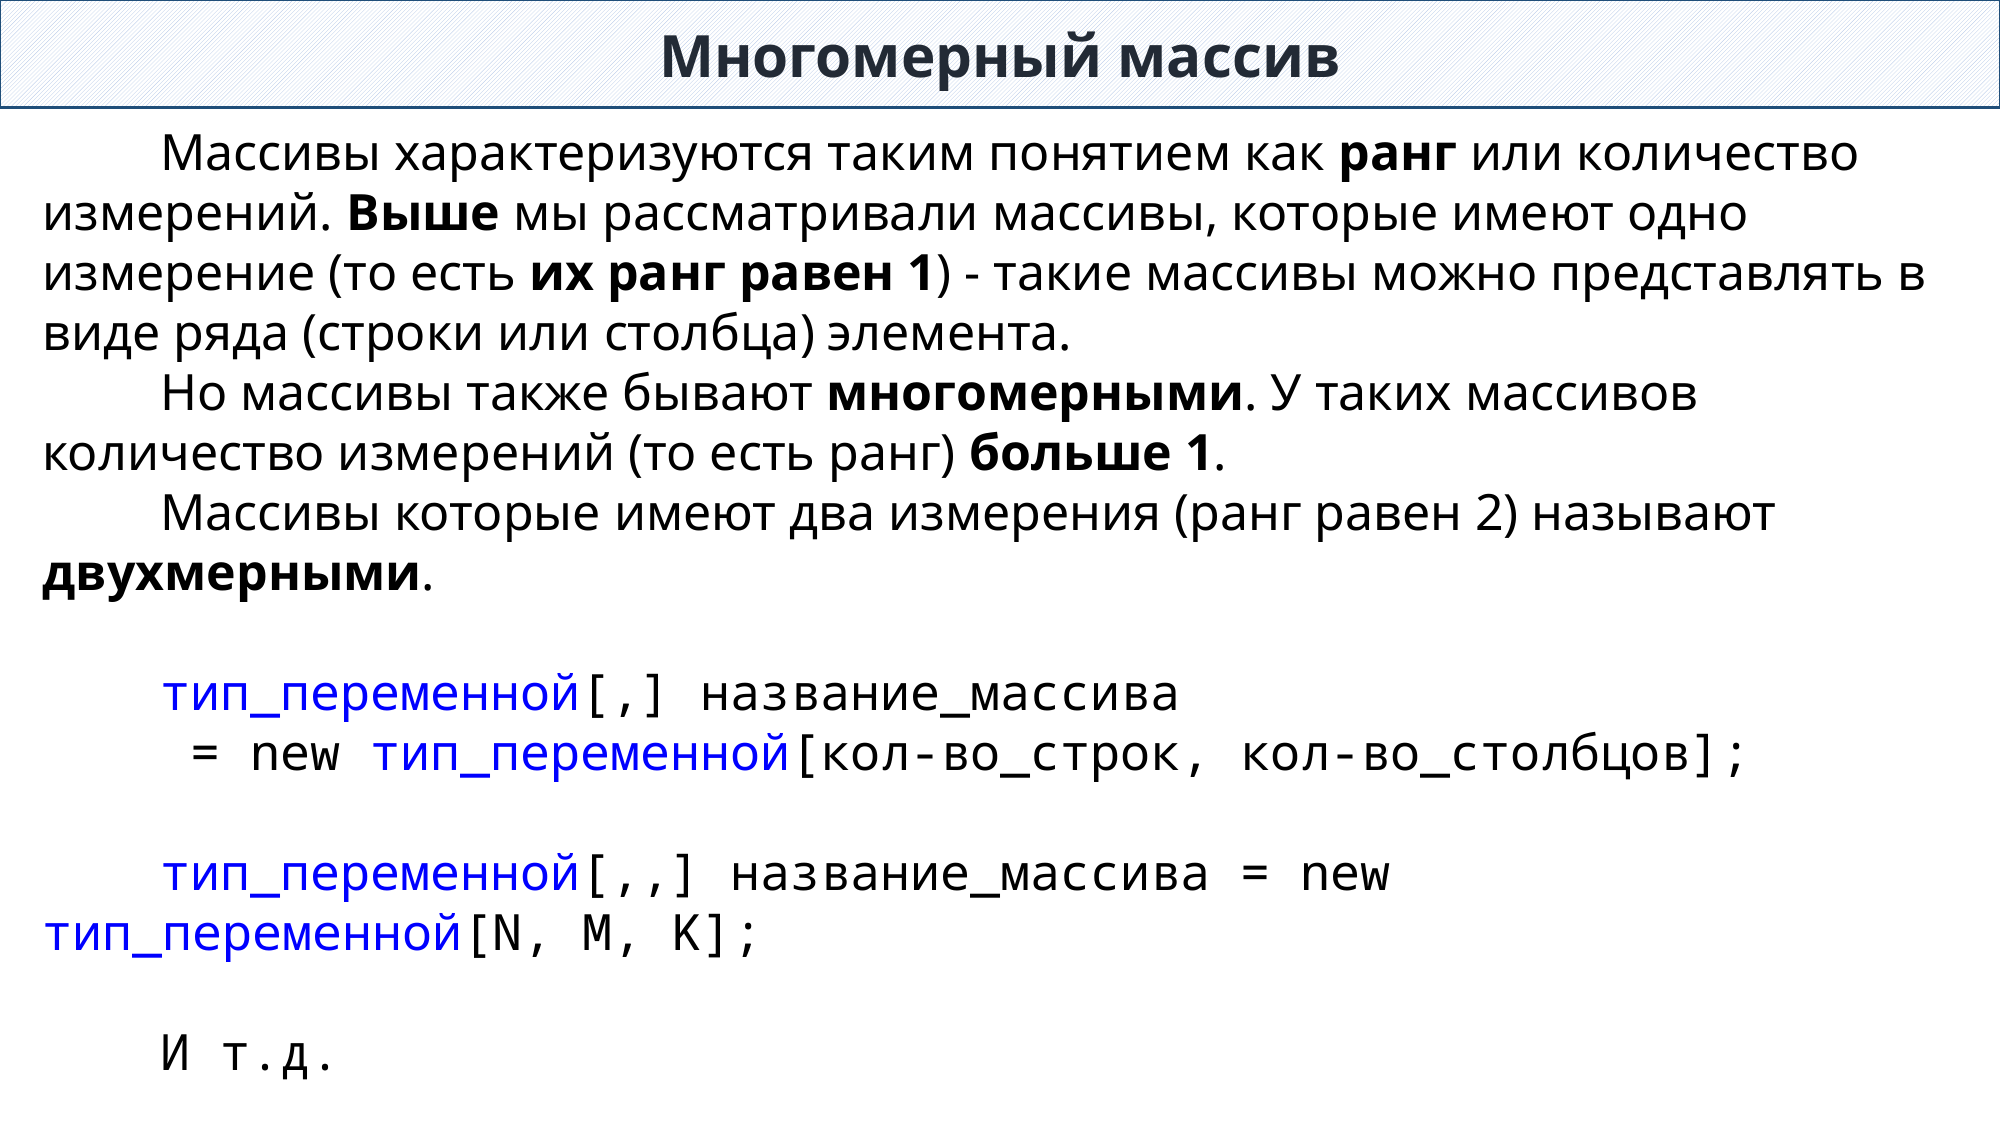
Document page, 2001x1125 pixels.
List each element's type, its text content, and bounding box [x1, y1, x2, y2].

text_box Массивы характеризуются таким понятием как ранг или количество измерений. Выше мы рассматривали массивы, которые имеют одно измерение (то есть их ранг равен 1) - такие массивы можно представлять в виде ряда (строки или столбца) элемента. Но массивы также бывают многомерными. У таких массивов количество измерений (то есть ранг) больше 1. Массивы которые имеют два измерения (ранг равен 2) называют двухмерными. тип_переменной[,] название_массива = new тип_переменной[кол-во_строк, кол-во_столбцов]; тип_переменной[,,] название_массива = new тип_переменной[N, M, K]; И т.д. [27, 112, 1942, 1088]
text_box Многомерный массив [0, 0, 2000, 108]
